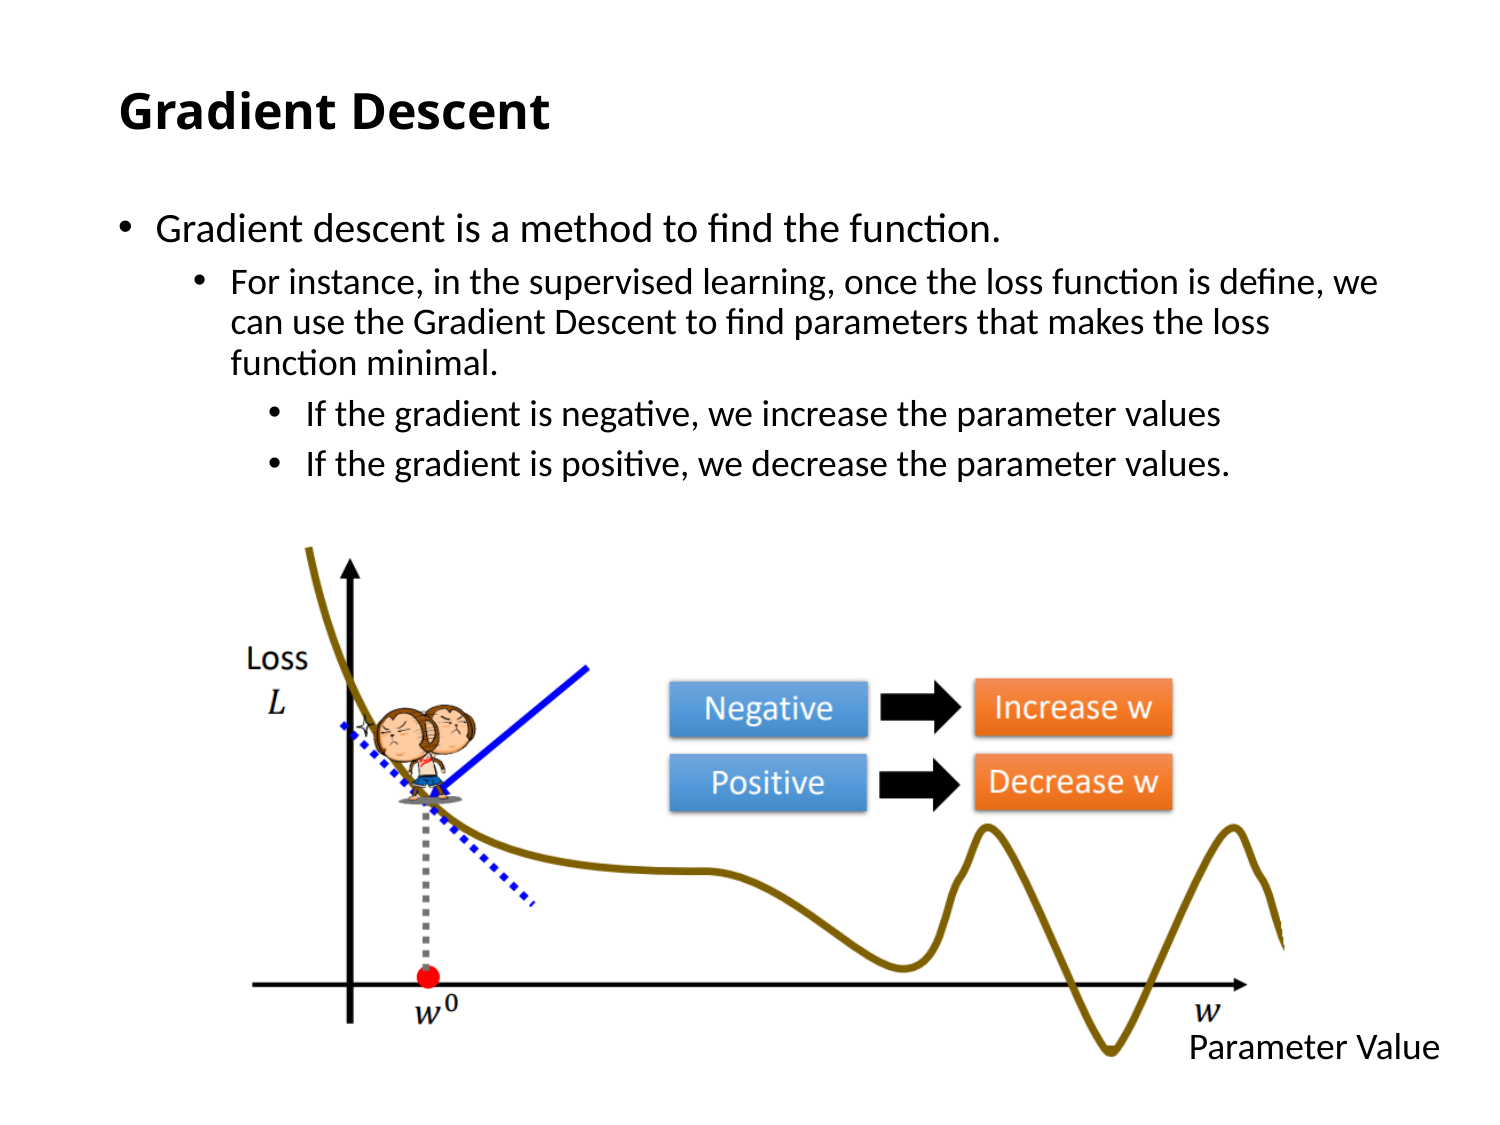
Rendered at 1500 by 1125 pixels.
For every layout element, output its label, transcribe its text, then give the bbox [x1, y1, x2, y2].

title Gradient Descent [103, 59, 1397, 168]
list Gradient descent is a method to find the function. For instance, in the supervised learning, once the loss function is define, we can use the Gradient Descent to find parameters that makes the loss function minimal. If the gradient is negative, we increase the parameter values If the gradient is positive, we decrease the parameter values. [103, 199, 1397, 1014]
picture [212, 532, 1288, 1066]
text_box Parameter Value [1173, 1014, 1456, 1074]
